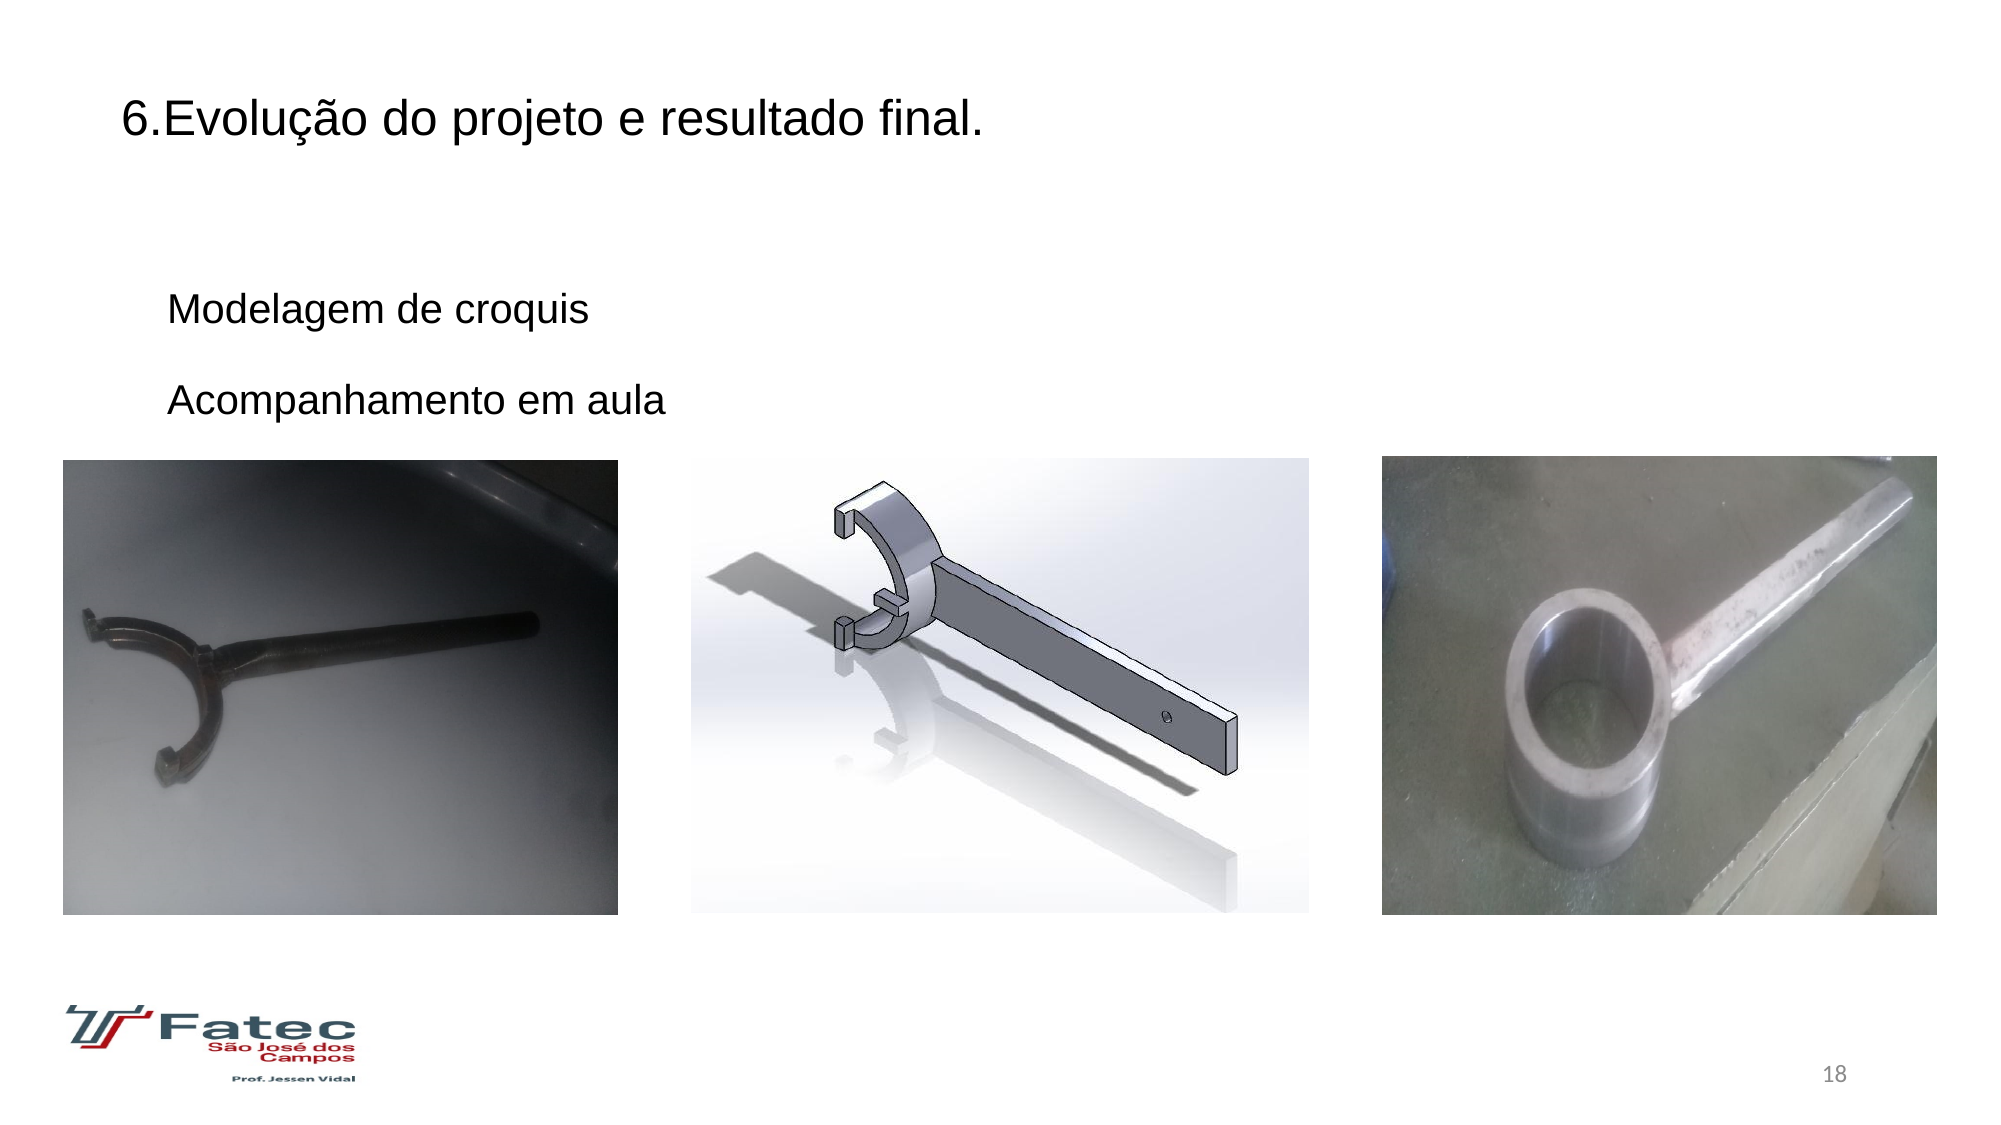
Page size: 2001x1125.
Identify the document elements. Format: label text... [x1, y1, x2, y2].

text_box 6.Evolução do projeto e resultado final. [106, 77, 1107, 153]
slide_number 18 [1412, 1042, 1863, 1103]
text_box Acompanhamento em aula [152, 365, 1153, 430]
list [691, 458, 1309, 913]
picture [63, 460, 618, 915]
picture [1382, 456, 1937, 915]
text_box Modelagem de croquis [152, 274, 1153, 340]
picture [51, 1005, 372, 1088]
